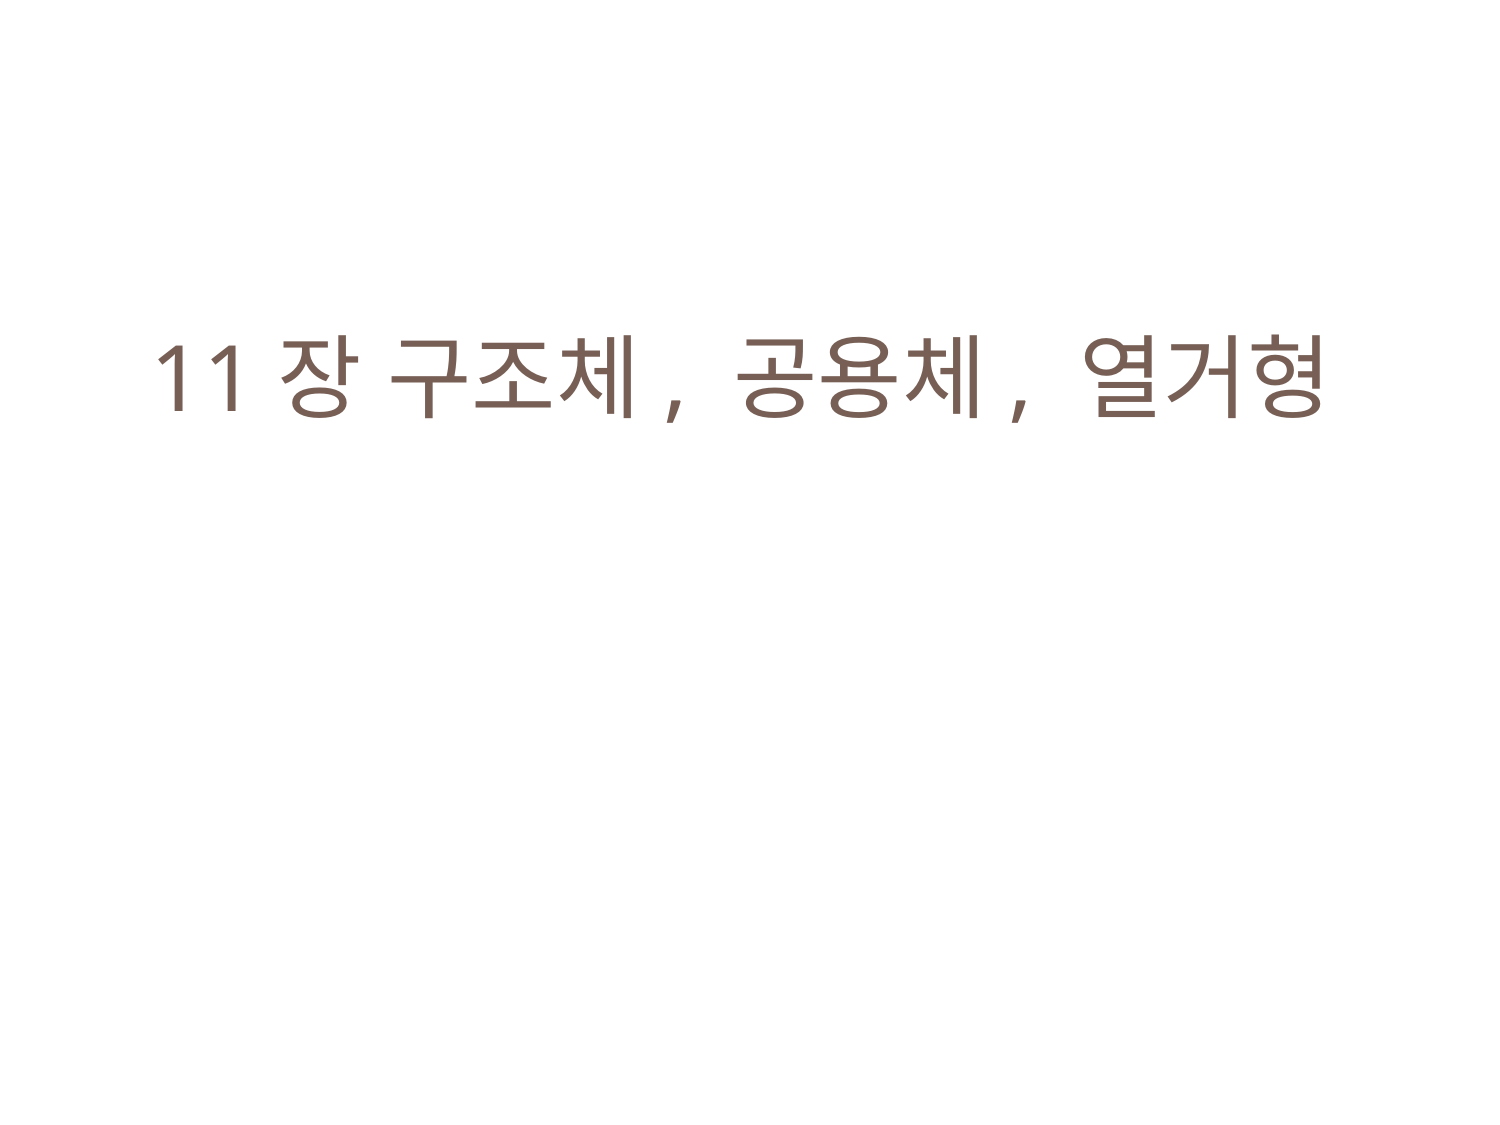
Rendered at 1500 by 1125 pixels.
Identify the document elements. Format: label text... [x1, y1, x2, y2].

text_box 11장 구조체, 공용체, 열거형 [135, 312, 1393, 563]
